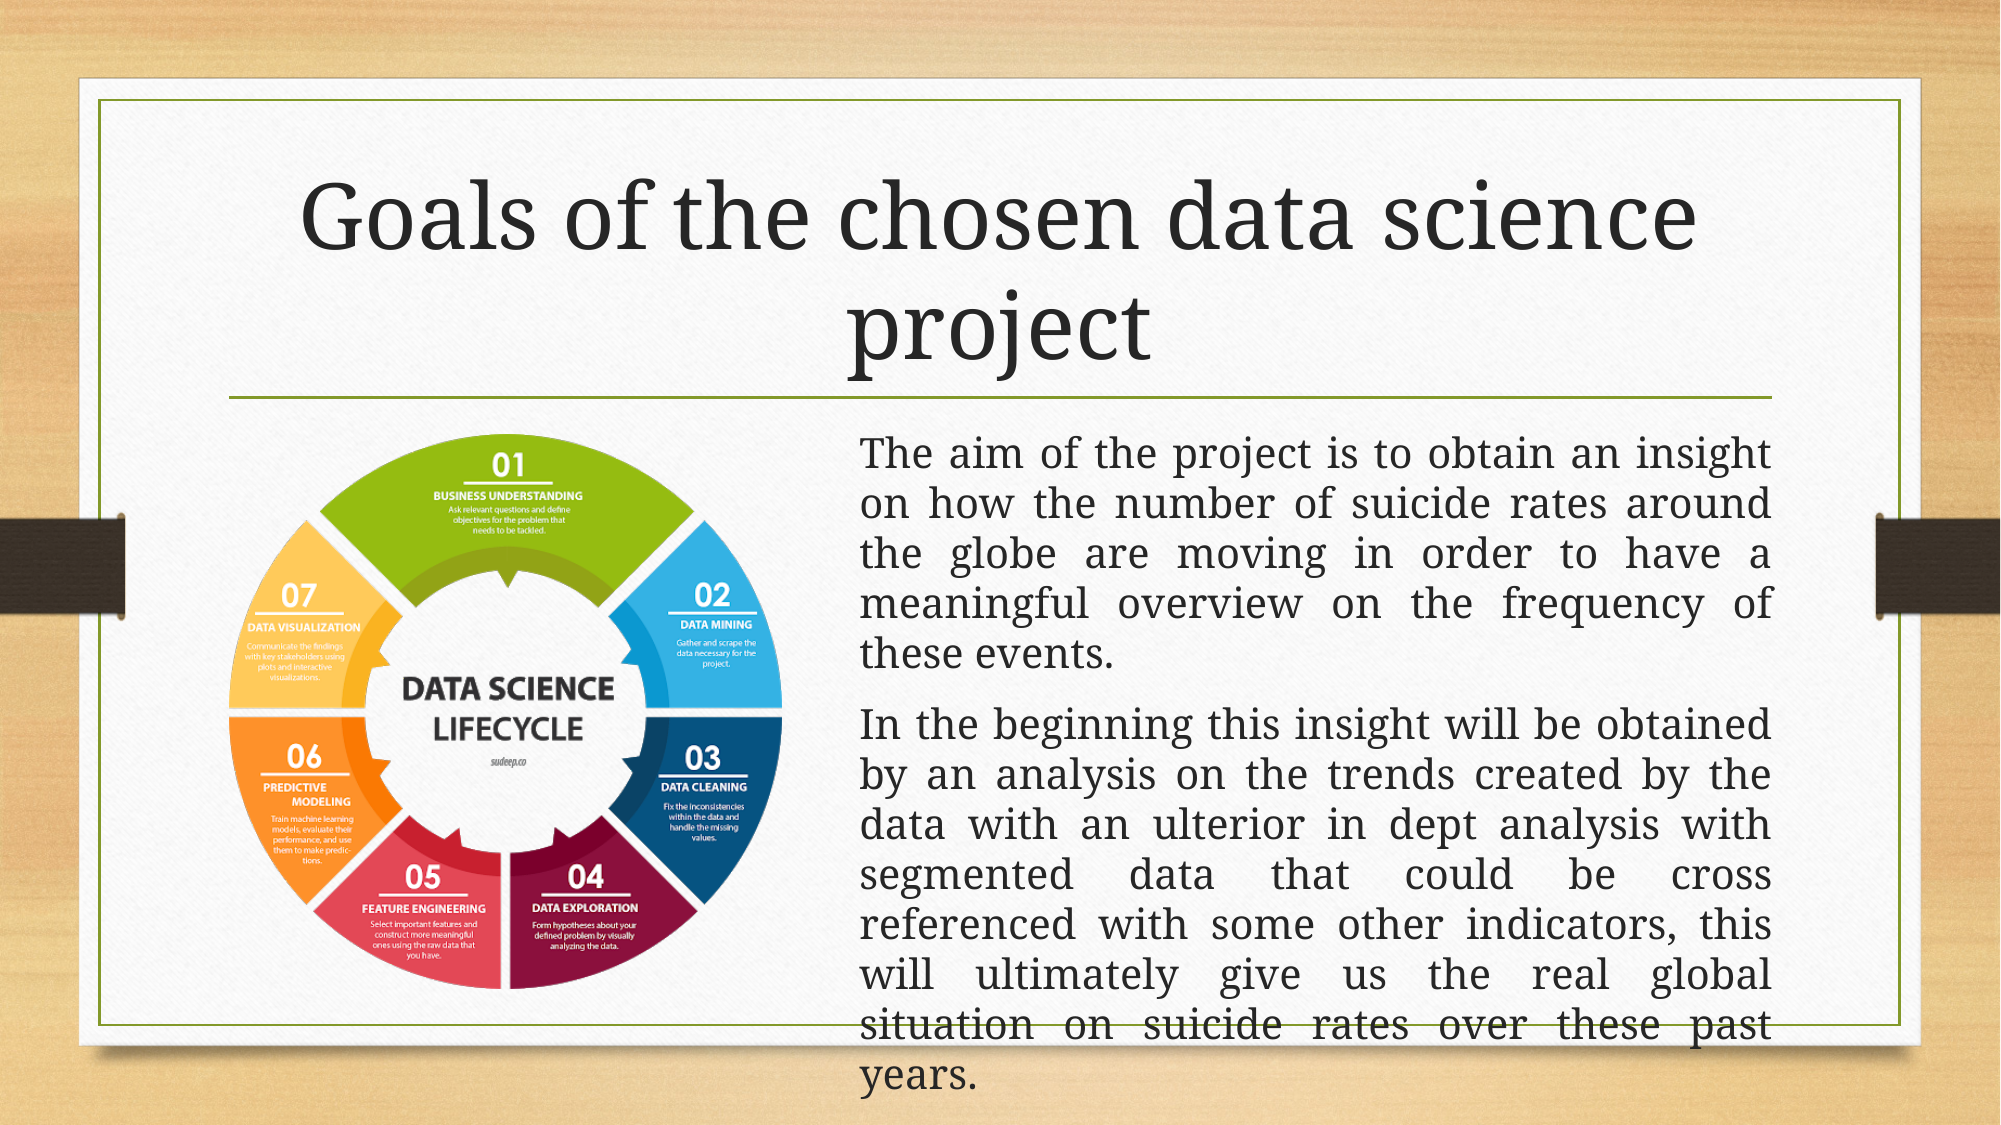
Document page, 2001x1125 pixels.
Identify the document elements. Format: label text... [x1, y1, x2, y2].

list The aim of the project is to obtain an insight on how the number of suicide rates around the globe are moving in order to have a meaningful overview on the frequency of these events. In the beginning this insight will be obtained by an analysis on the trends created by the data with an ulterior in dept analysis with segmented data that could be cross referenced with some other indicators, this will ultimately give us the real global situation on suicide rates over these past years. [844, 419, 1788, 964]
picture [0, 0, 2001, 1125]
title Goals of the chosen data science project [212, 161, 1788, 375]
